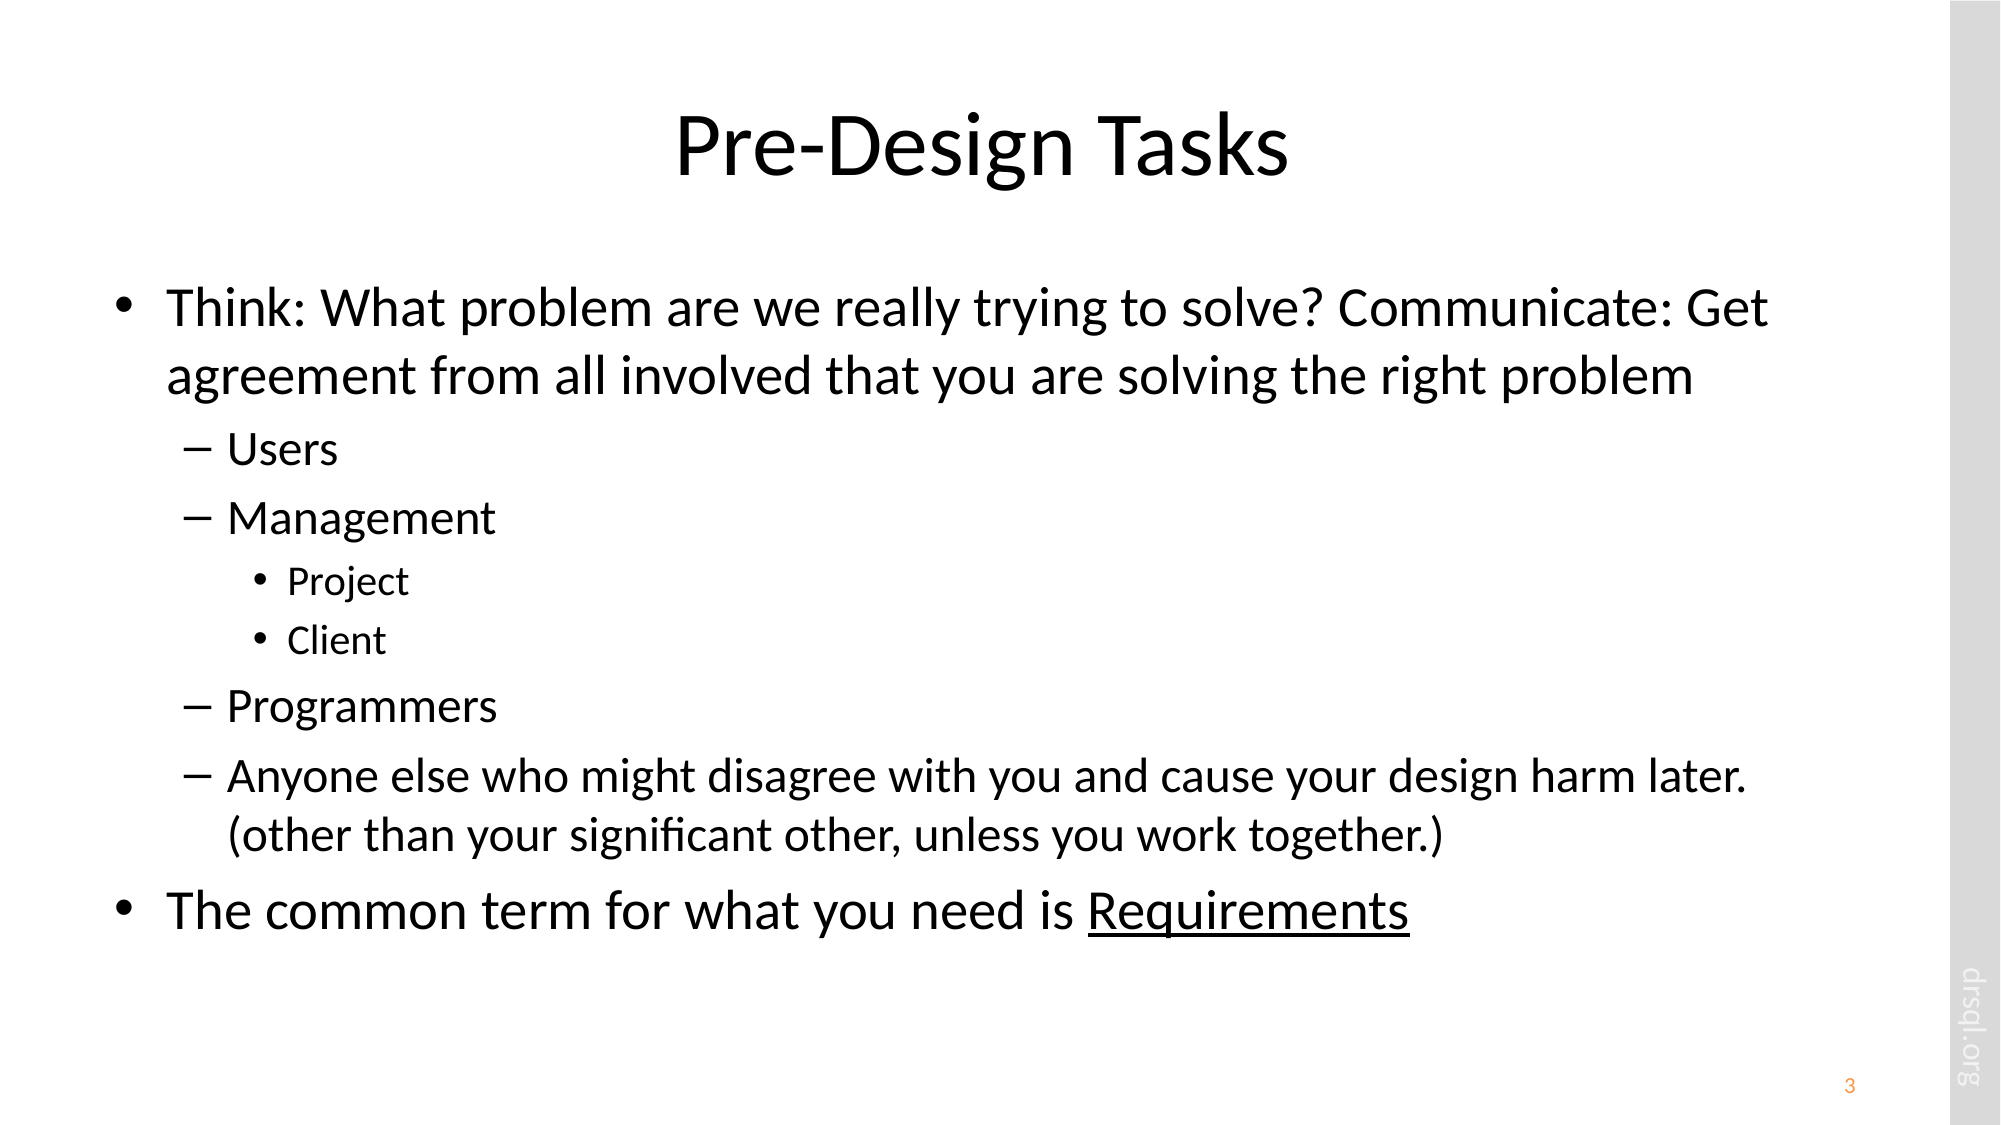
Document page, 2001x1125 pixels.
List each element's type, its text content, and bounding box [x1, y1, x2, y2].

list Think: What problem are we really trying to solve? Communicate: Get agreement from all involved that you are solving the right problem Users Management Project Client Programmers Anyone else who might disagree with you and cause your design harm later. (other than your significant other, unless you work together.) The common term for what you need is Requirements [99, 262, 1800, 1005]
title Pre-Design Tasks [99, 45, 1867, 233]
